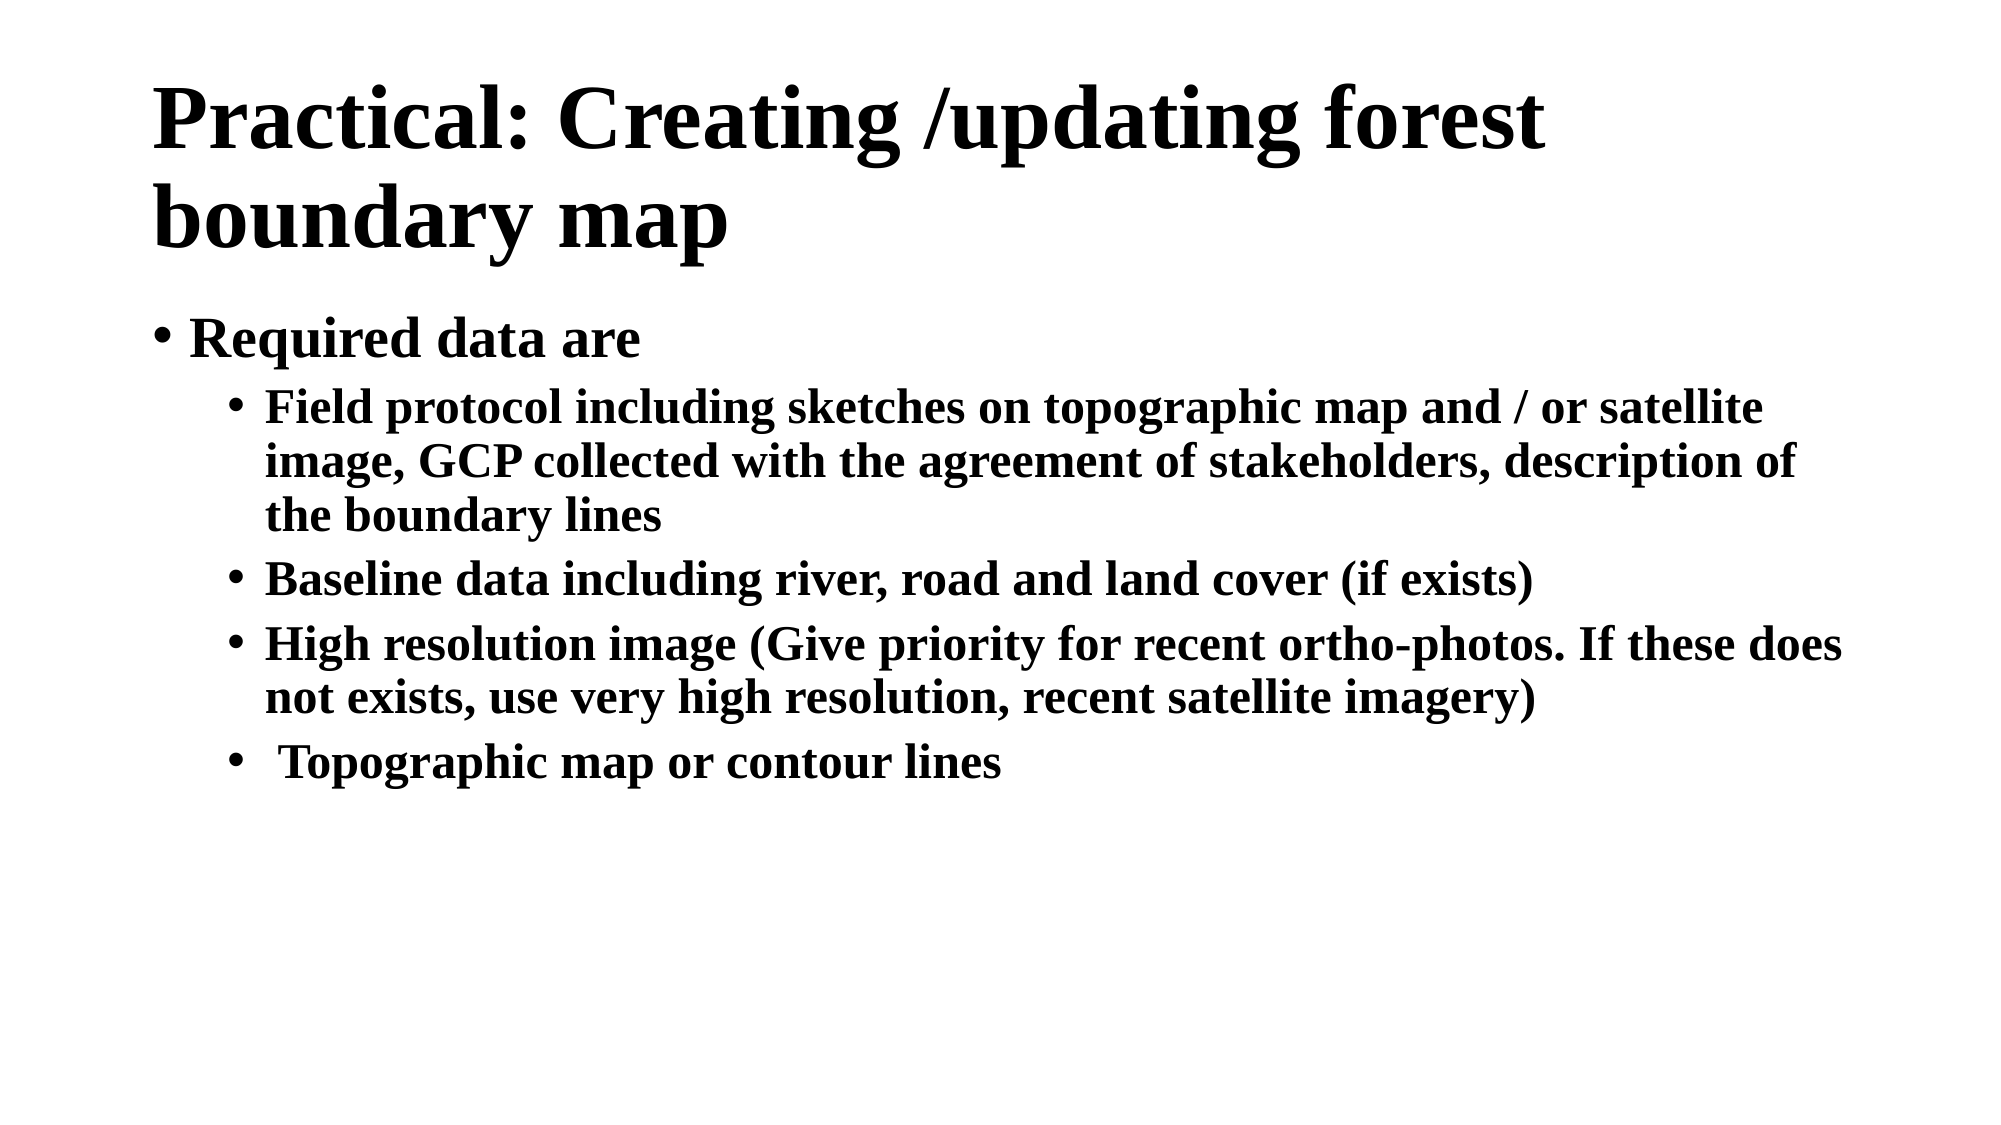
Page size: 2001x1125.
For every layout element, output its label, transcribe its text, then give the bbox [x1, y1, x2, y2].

title Practical: Creating /updating forest boundary map [137, 59, 1863, 278]
list Required data are Field protocol including sketches on topographic map and / or satellite image, GCP collected with the agreement of stakeholders, description of the boundary lines Baseline data including river, road and land cover (if exists) High resolution image (Give priority for recent ortho-photos. If these does not exists, use very high resolution, recent satellite imagery) Topographic map or contour lines [137, 299, 1863, 1014]
